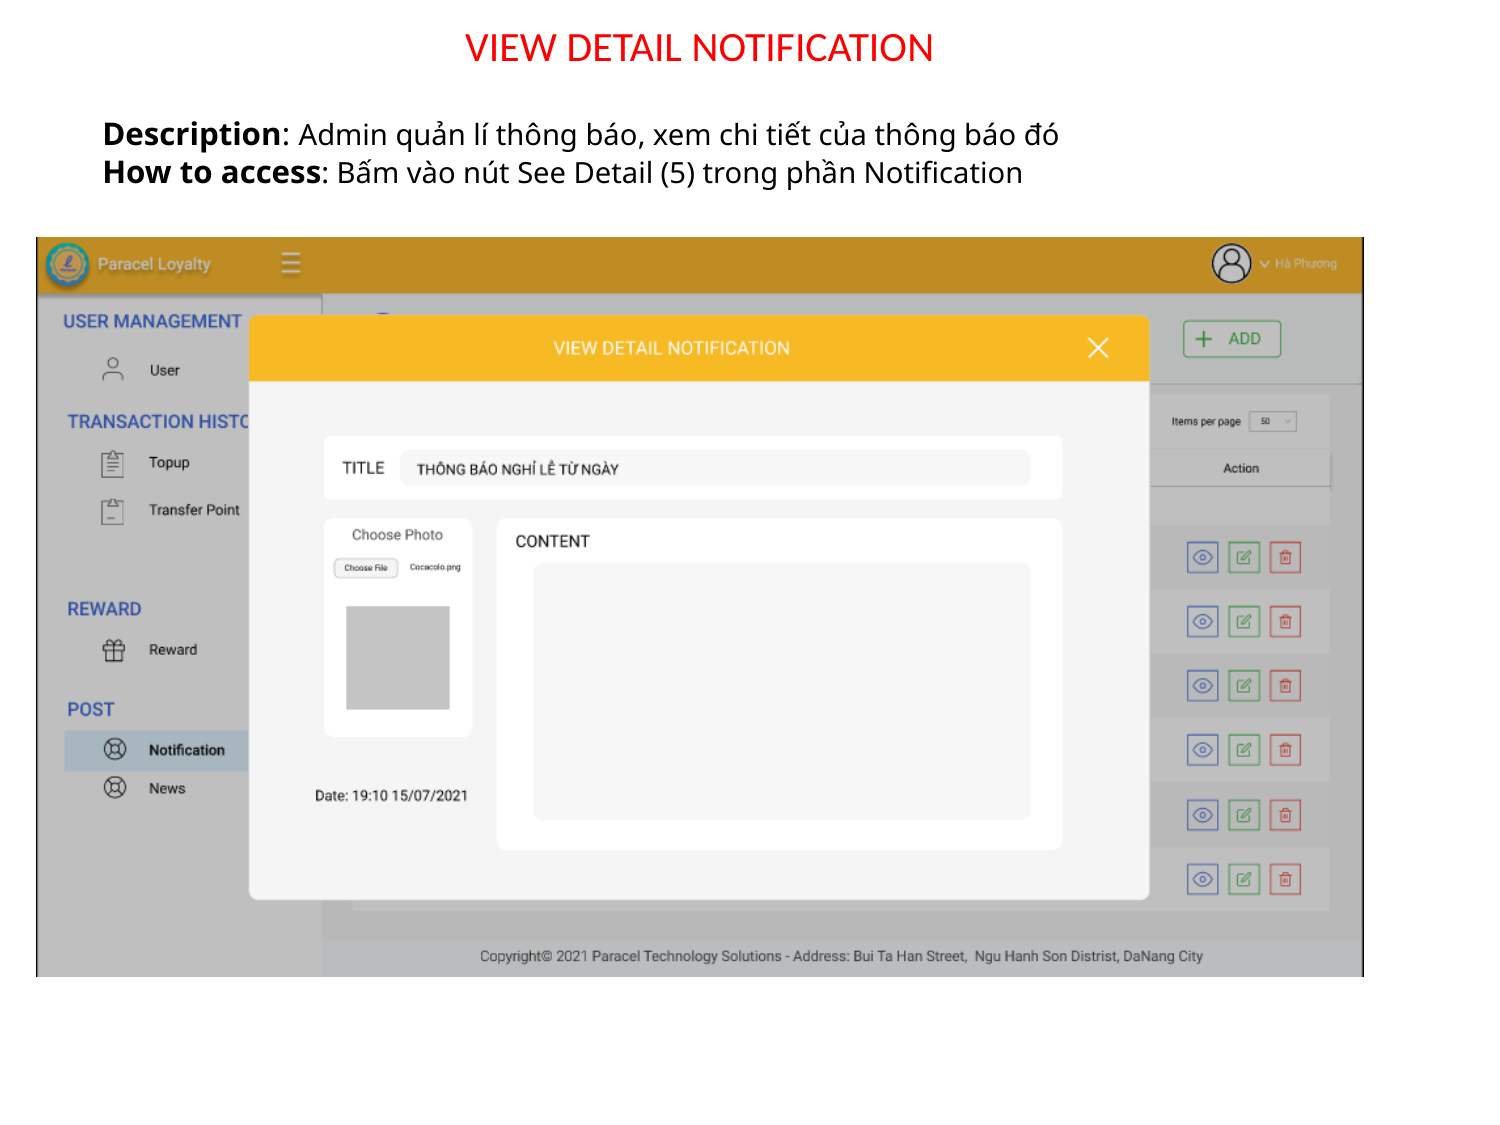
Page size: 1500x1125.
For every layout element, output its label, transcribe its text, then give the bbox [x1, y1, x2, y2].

text_box Description: Admin quản lí thông báo, xem chi tiết của thông báo đó How to access: Bấm vào nút See Detail (5) trong phần Notification [87, 107, 1400, 197]
text_box VIEW DETAIL NOTIFICATION [212, 12, 1188, 78]
picture [36, 237, 1364, 977]
